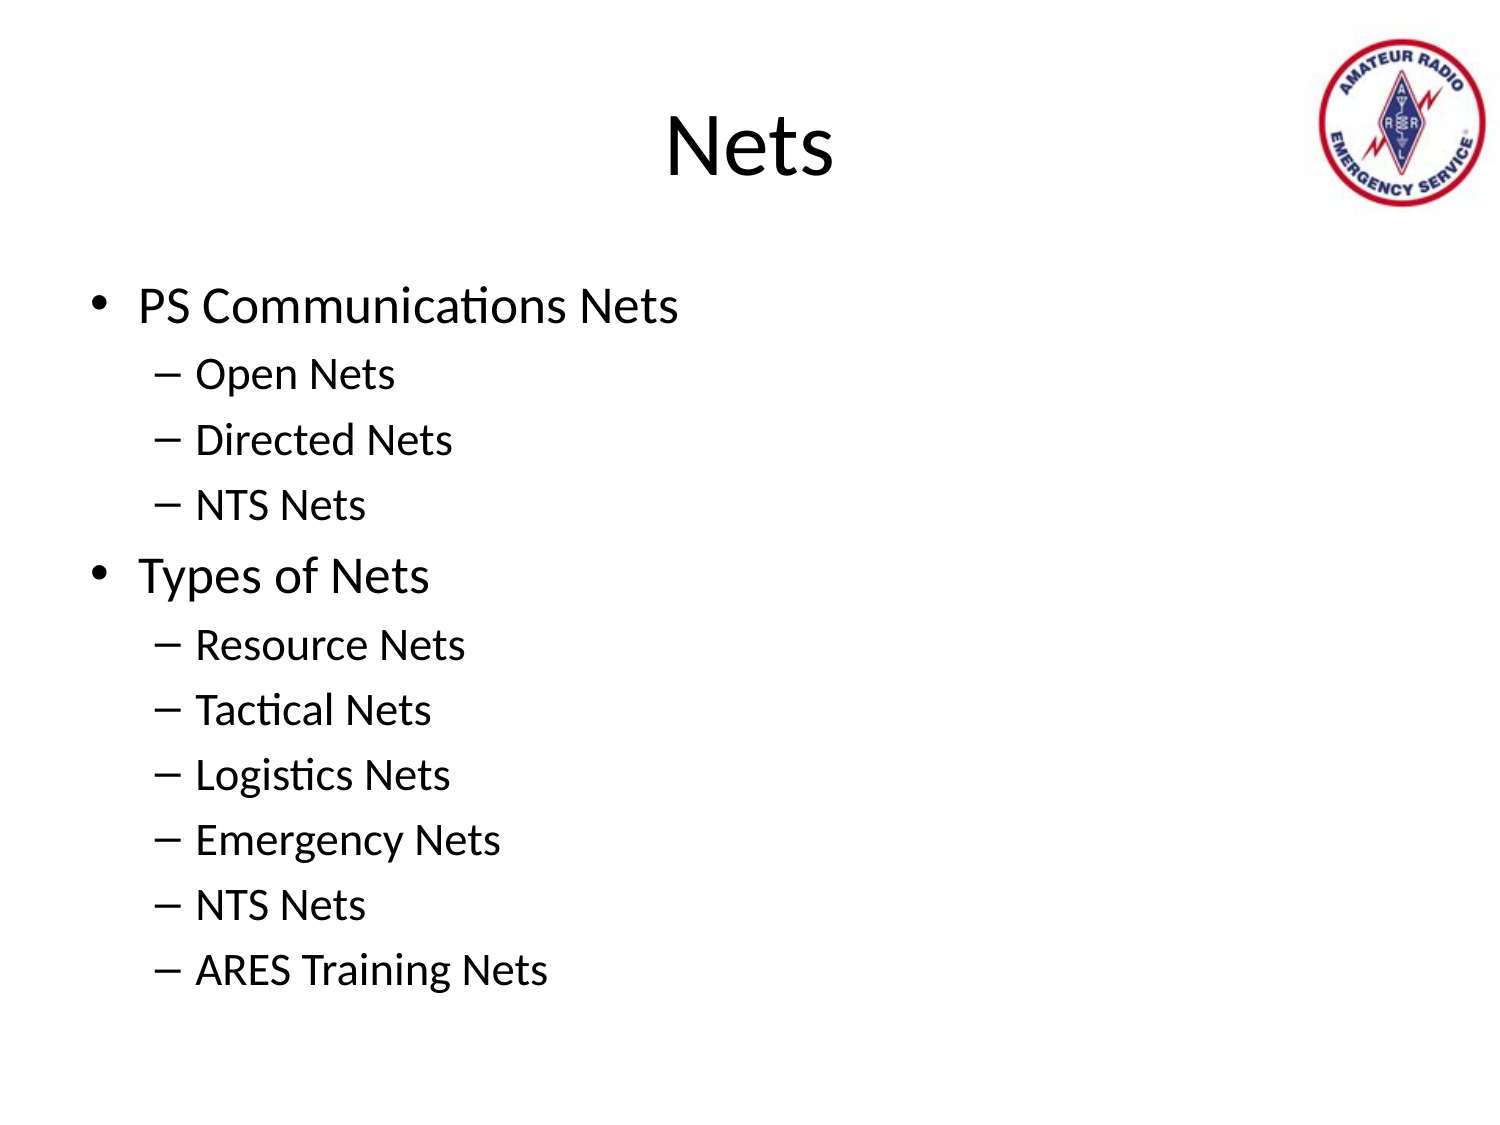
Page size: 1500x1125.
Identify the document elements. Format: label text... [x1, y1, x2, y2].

list PS Communications Nets Open Nets Directed Nets NTS Nets Types of Nets Resource Nets Tactical Nets Logistics Nets Emergency Nets NTS Nets ARES Training Nets [75, 262, 1425, 1005]
title Nets [75, 45, 1425, 233]
picture [1304, 24, 1500, 213]
